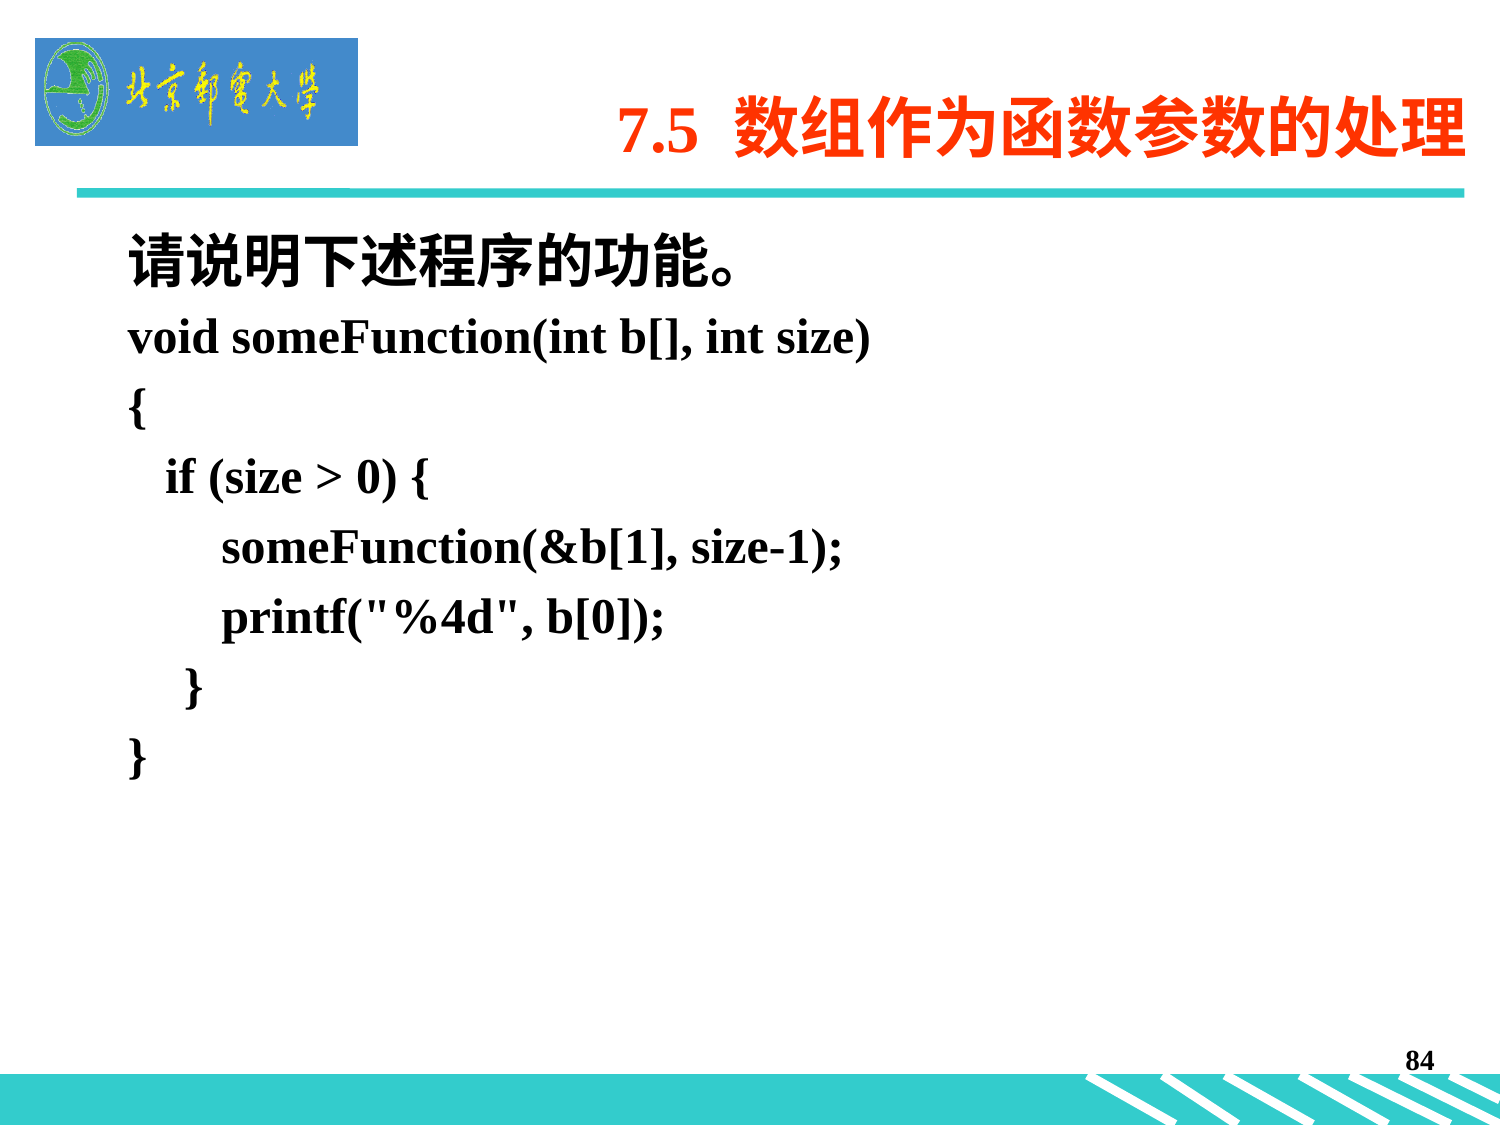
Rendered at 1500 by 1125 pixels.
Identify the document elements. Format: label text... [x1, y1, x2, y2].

picture [34, 37, 358, 146]
list 请说明下述程序的功能。 void someFunction(int b[], int size) { if (size > 0) { someFunction(&b[1], size-1); printf("%4d", b[0]); } } [112, 216, 1388, 973]
slide_number 84 [1137, 1037, 1450, 1113]
title 7.5 数组作为函数参数的处理 [207, 66, 1483, 185]
